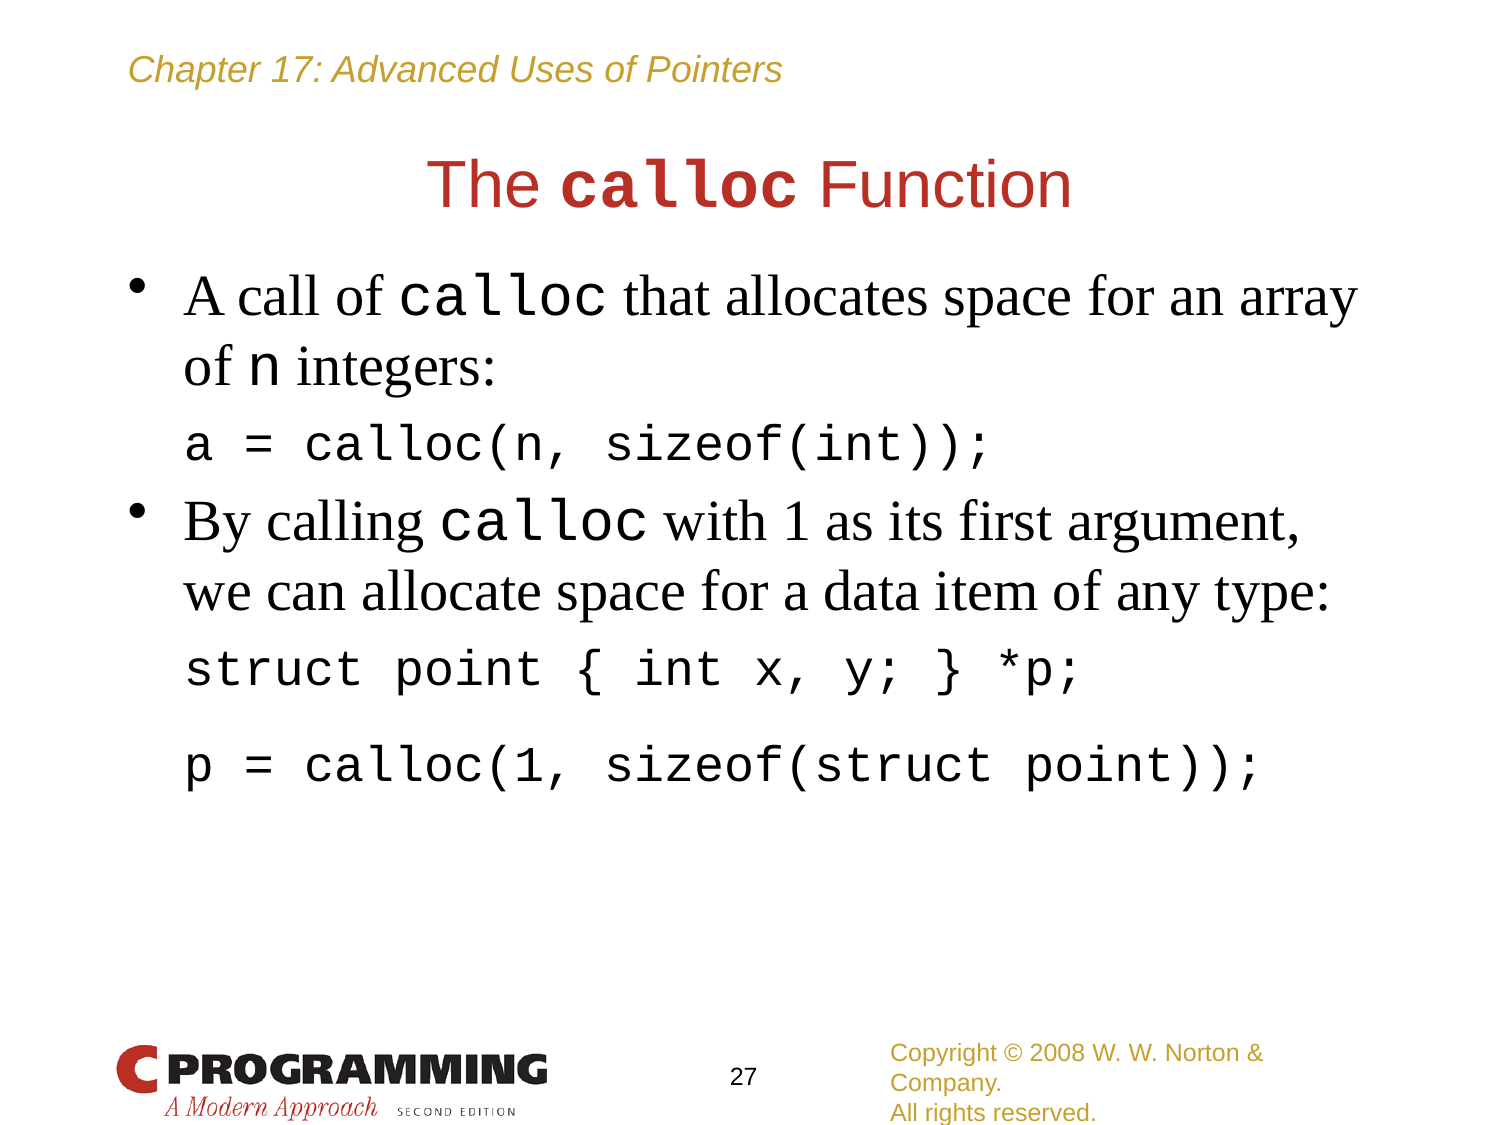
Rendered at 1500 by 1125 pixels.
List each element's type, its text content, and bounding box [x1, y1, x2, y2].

title The calloc Function [112, 125, 1388, 238]
picture [112, 1041, 550, 1123]
footer Copyright © 2008 W. W. Norton & Company. All rights reserved. [874, 1043, 1388, 1119]
slide_number 27 [687, 1049, 801, 1101]
list A call of calloc that allocates space for an array of n integers: a = calloc(n, sizeof(int)); By calling calloc with 1 as its first argument, we can allocate space for a data item of any type: struct point { int x, y; } *p; p = calloc(1, sizeof(struct point)); [112, 249, 1388, 1038]
